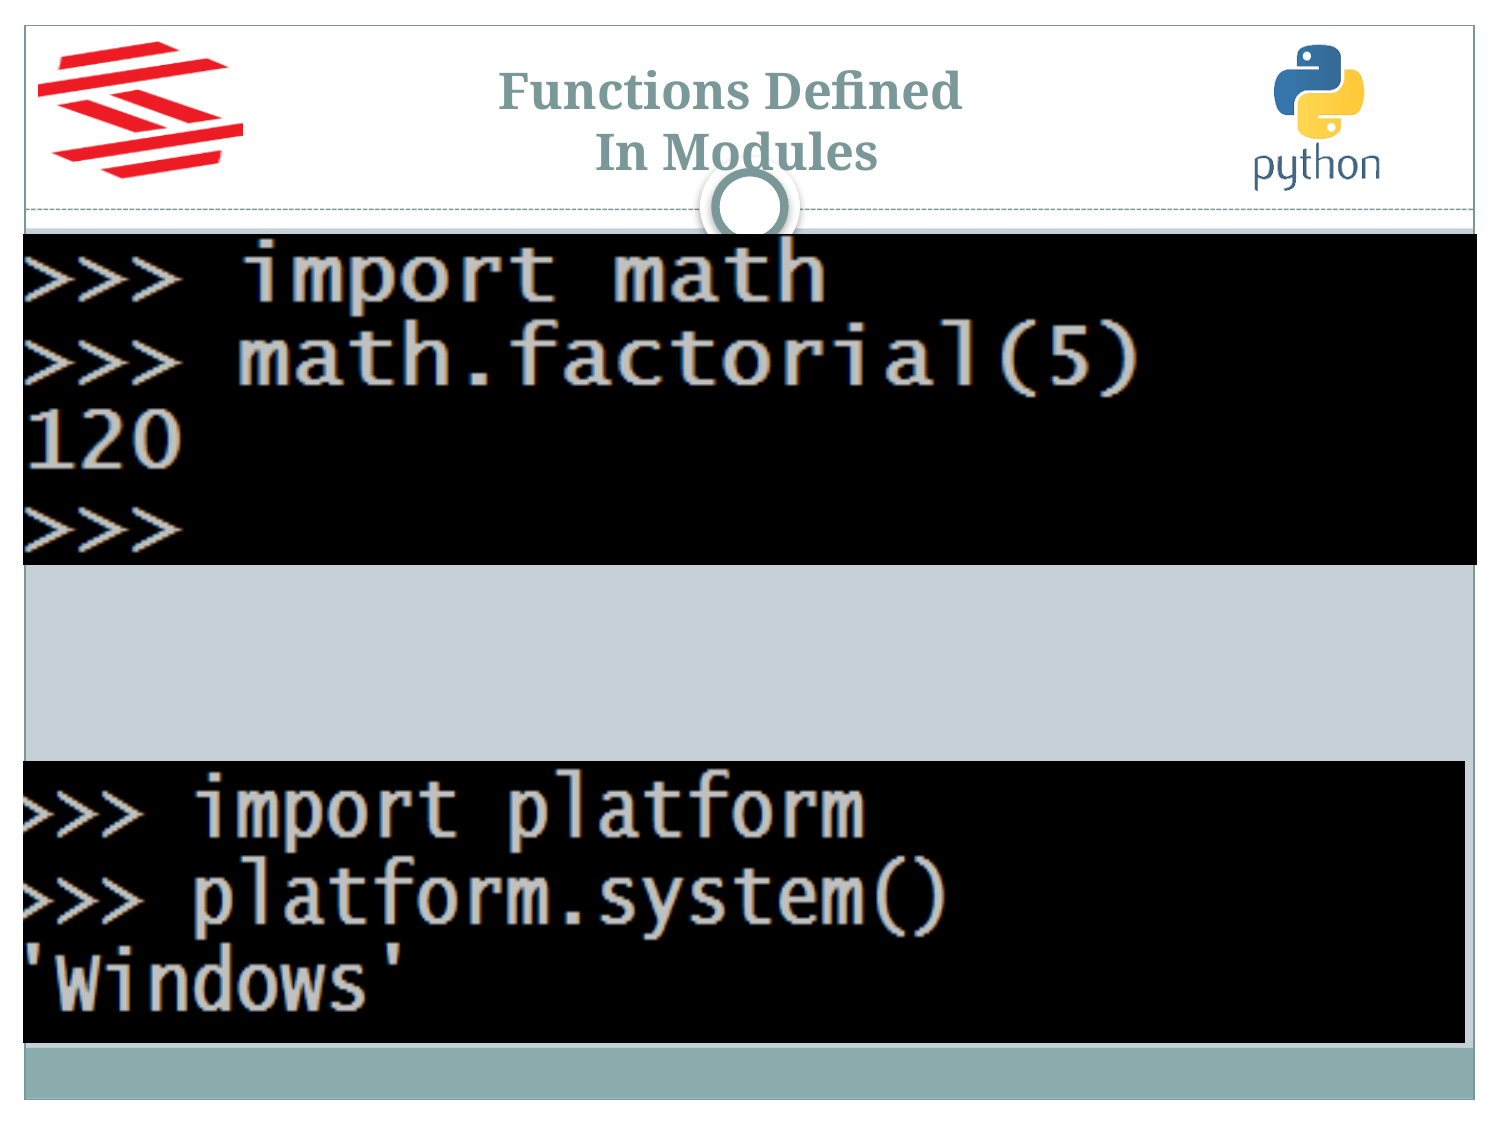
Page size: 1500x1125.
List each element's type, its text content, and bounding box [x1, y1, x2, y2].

picture [37, 40, 243, 185]
title Functions Defined In Modules [248, 50, 1157, 188]
picture [1163, 42, 1471, 197]
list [23, 234, 1477, 566]
picture [23, 761, 1466, 1044]
